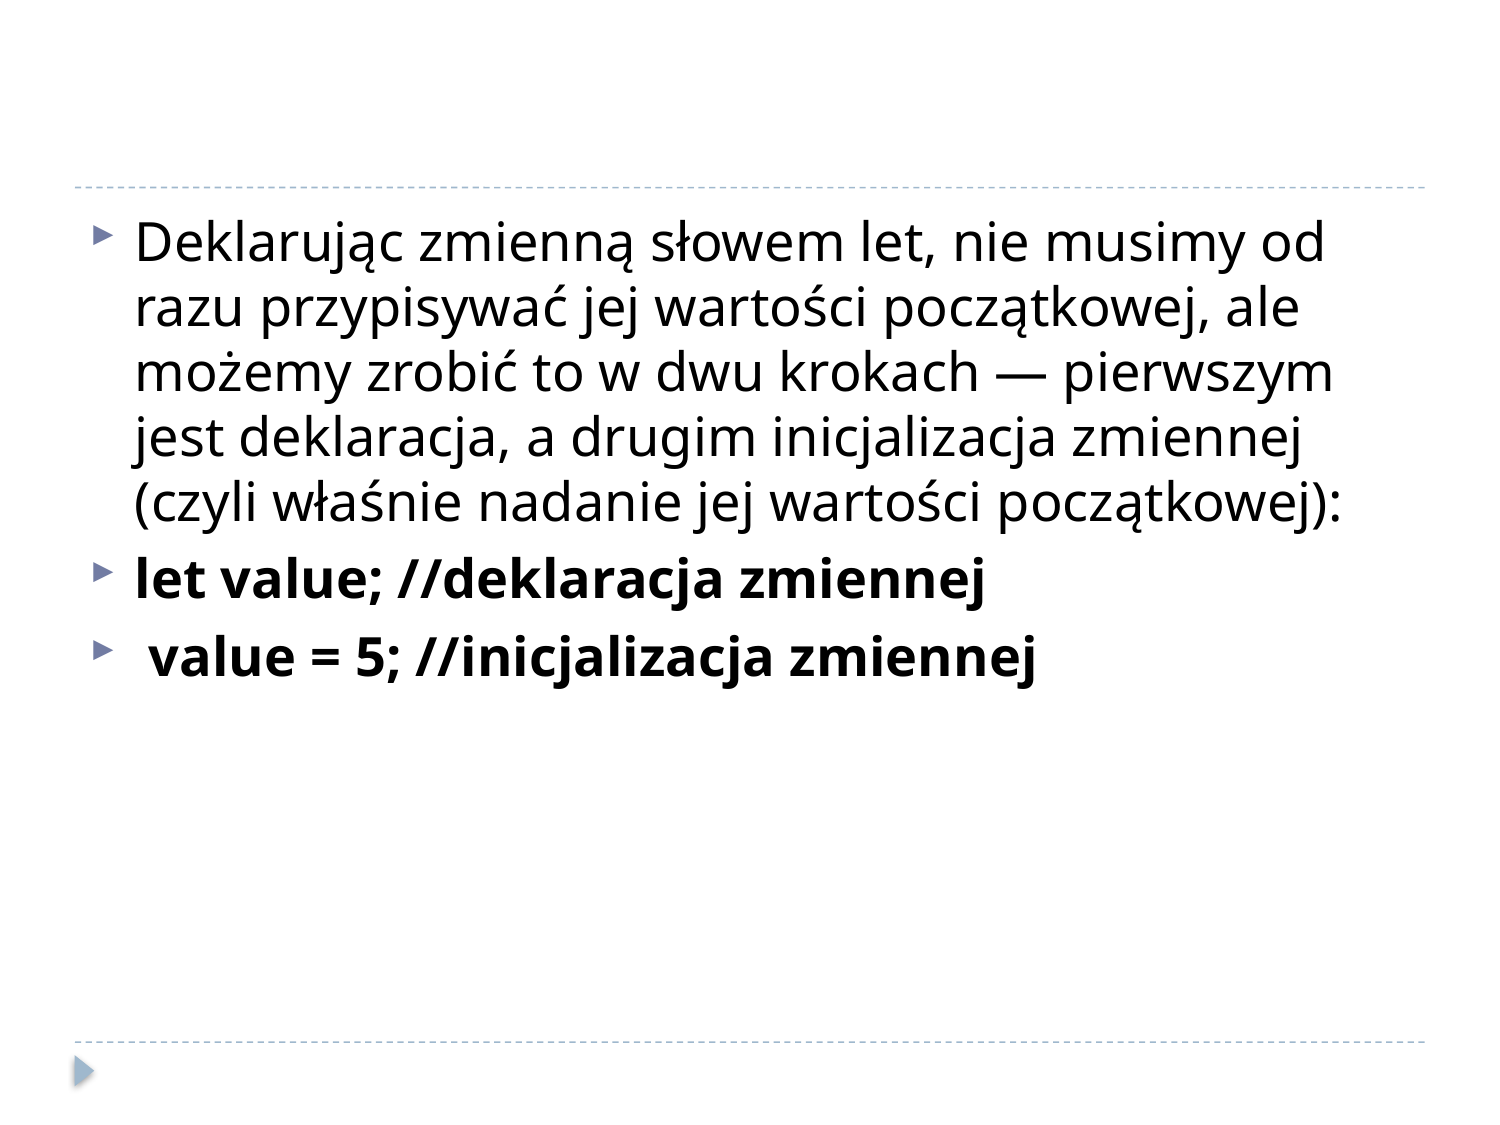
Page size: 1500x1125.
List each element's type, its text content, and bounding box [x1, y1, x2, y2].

list Deklarując zmienną słowem let, nie musimy od razu przypisywać jej wartości początkowej, ale możemy zrobić to w dwu krokach — pierwszym jest deklaracja, a drugim inicjalizacja zmiennej (czyli właśnie nadanie jej wartości początkowej): let value; //deklaracja zmiennej value = 5; //inicjalizacja zmiennej [75, 200, 1425, 1010]
